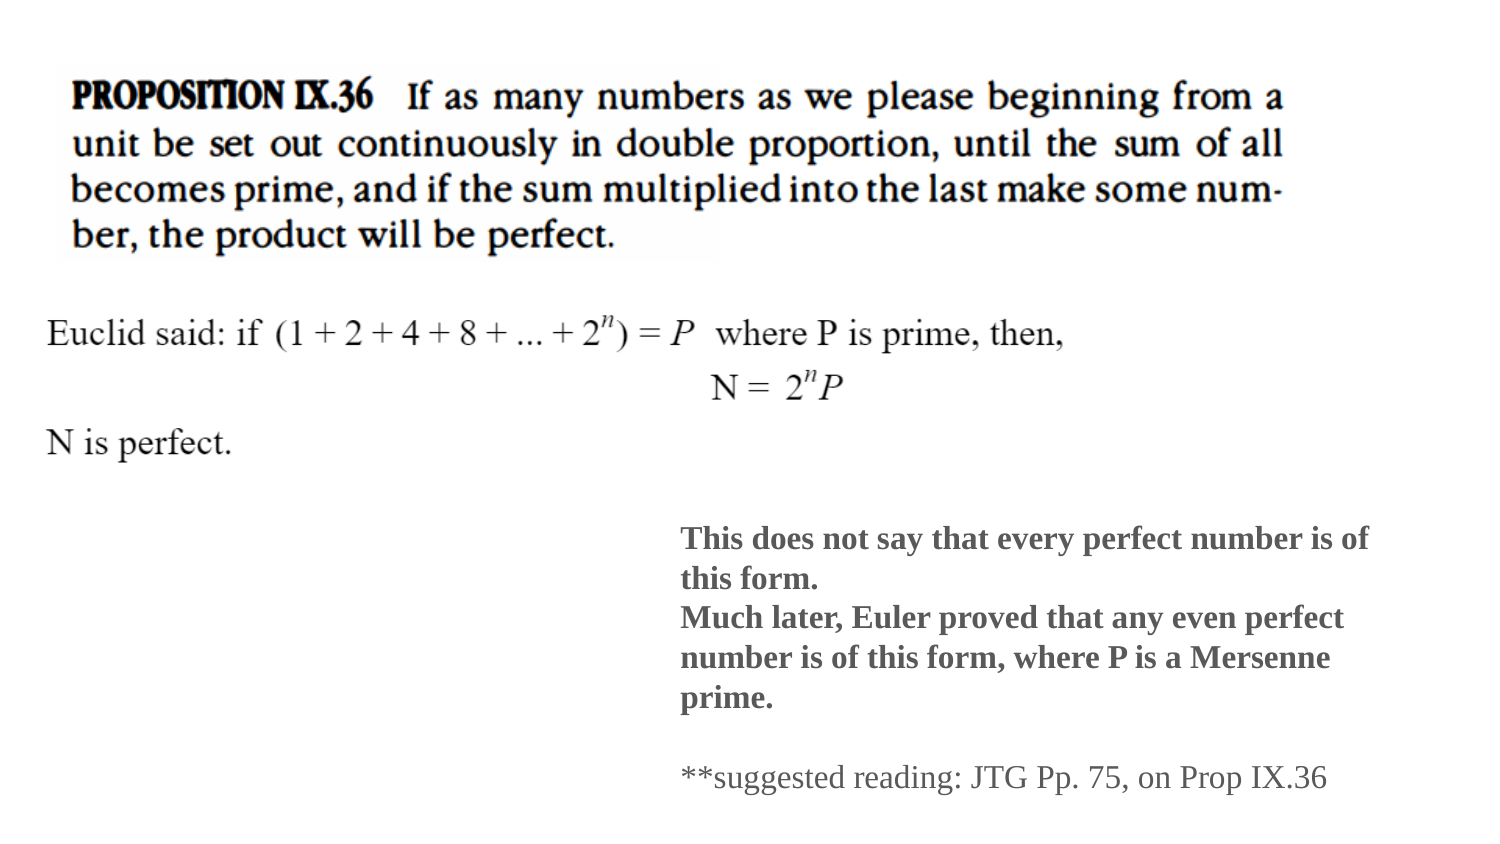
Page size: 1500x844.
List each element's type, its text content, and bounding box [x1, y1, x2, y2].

picture [56, 64, 1295, 262]
list This does not say that every perfect number is of this form. Much later, Euler proved that any even perfect number is of this form, where P is a Mersenne prime. **suggested reading: JTG Pp. 75, on Prop IX.36 [665, 503, 1444, 811]
picture [28, 300, 1091, 465]
